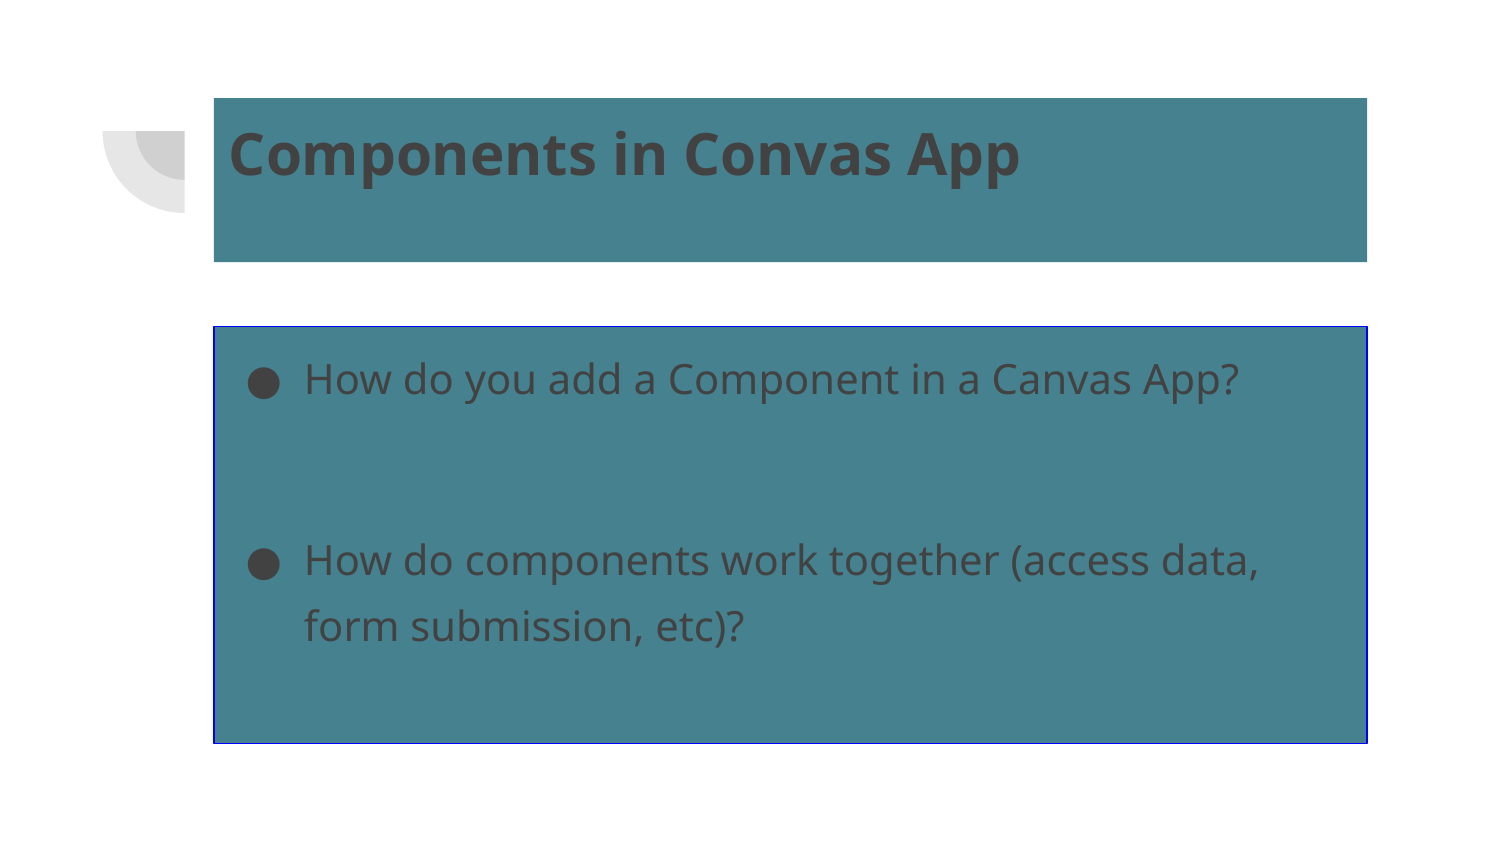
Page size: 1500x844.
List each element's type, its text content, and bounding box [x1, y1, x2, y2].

list How do you add a Component in a Canvas App? How do components work together (access data, form submission, etc)? [213, 326, 1368, 744]
title Components in Convas App [213, 98, 1368, 263]
